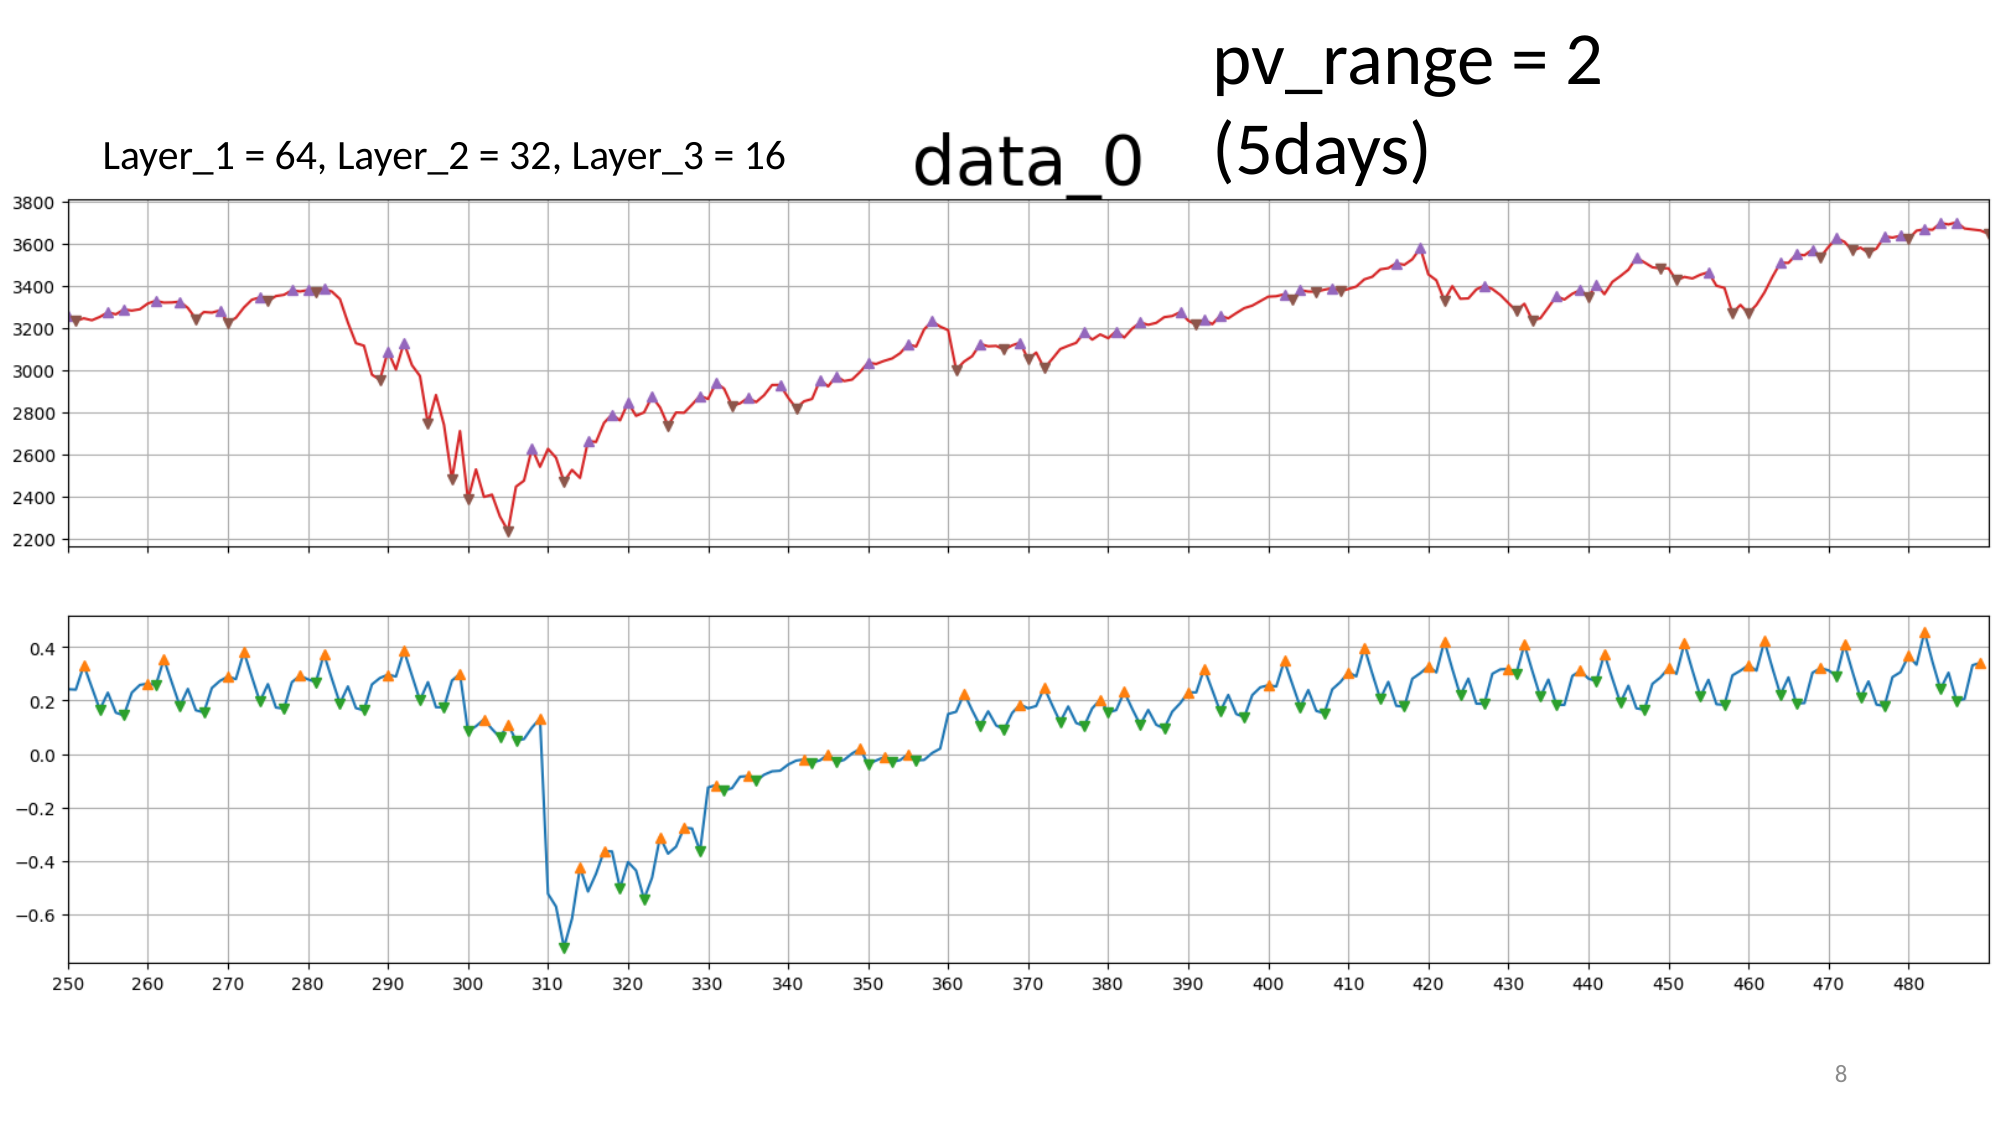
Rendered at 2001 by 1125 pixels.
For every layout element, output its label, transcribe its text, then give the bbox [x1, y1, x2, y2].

slide_number 8 [1412, 1042, 1863, 1103]
text_box pv_range = 2 (5days) [1198, 2, 1986, 120]
picture [0, 120, 2000, 1005]
